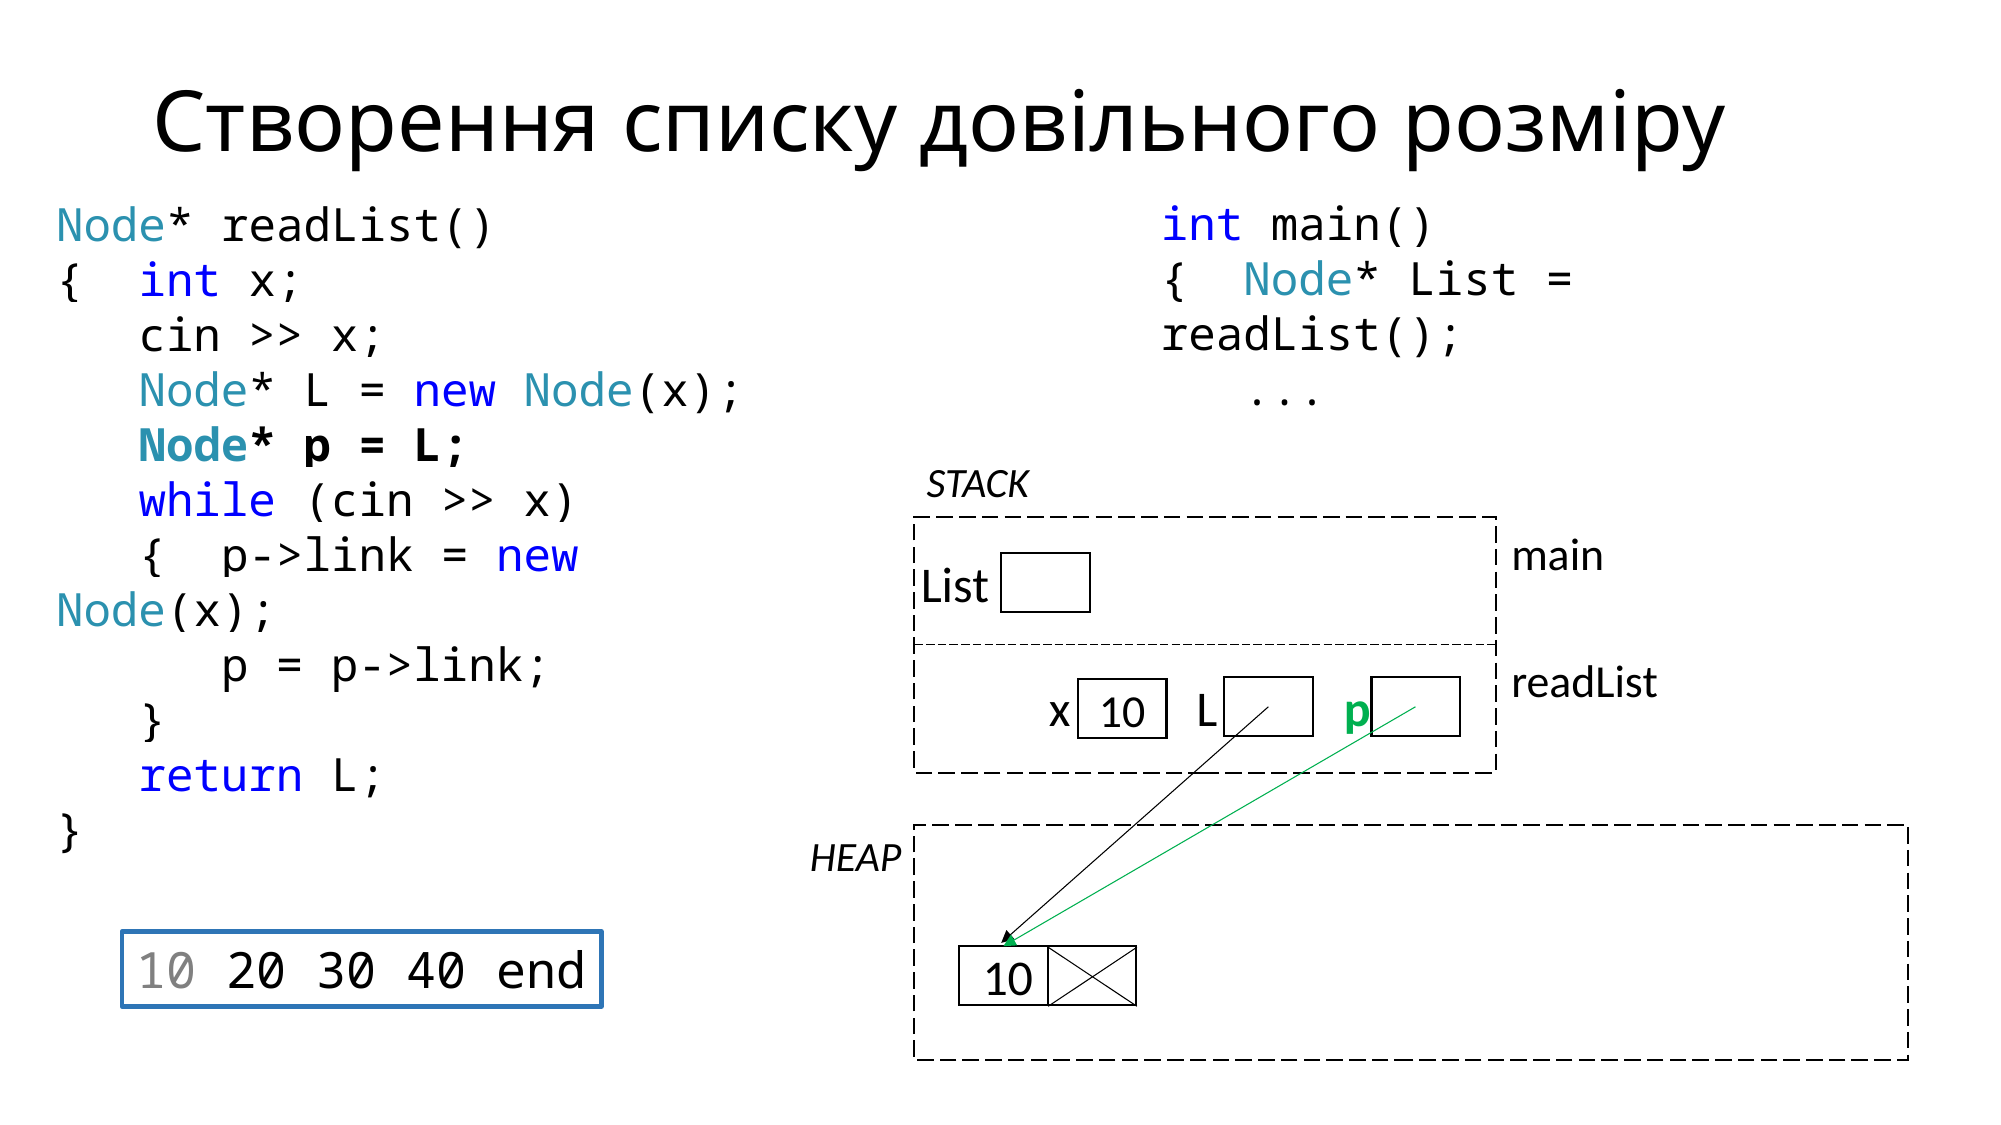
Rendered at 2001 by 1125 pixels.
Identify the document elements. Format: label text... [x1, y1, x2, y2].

text_box int main() { Node* List = readList(); ... [1146, 187, 1888, 423]
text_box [1329, 668, 1461, 745]
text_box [958, 946, 1048, 1006]
text_box STACK [911, 447, 1045, 513]
text_box 10 20 30 40 end [121, 931, 602, 1007]
text_box [913, 824, 1909, 1061]
title Створення списку довільного розміру [137, 59, 1863, 188]
text_box readList [1496, 644, 1673, 715]
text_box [1181, 668, 1313, 706]
text_box HEAP [794, 822, 917, 888]
text_box [913, 516, 1497, 774]
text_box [1003, 706, 1416, 947]
text_box Node* readList() { int x; cin >> x; Node* L = new Node(x); Node* p = L; while (cin >> x) { p->link = new Node(x); p = p->link; } return L; } [41, 188, 786, 863]
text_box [1048, 947, 1137, 1007]
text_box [905, 544, 1090, 621]
text_box main [1496, 516, 1620, 587]
